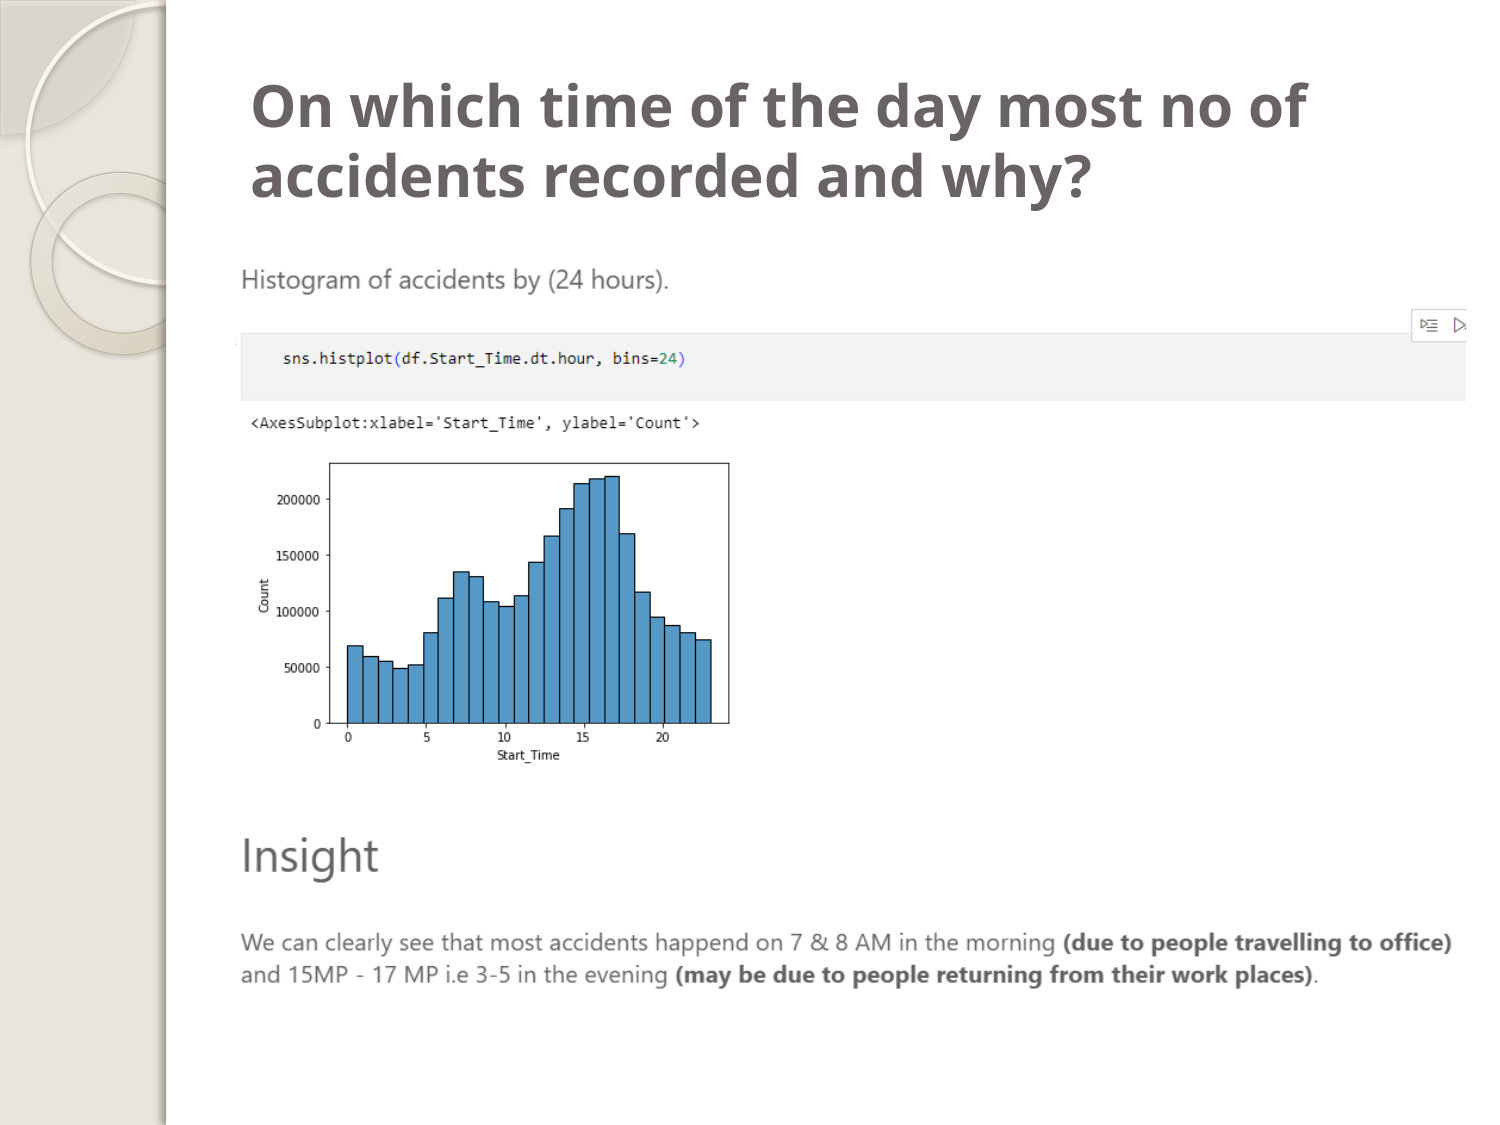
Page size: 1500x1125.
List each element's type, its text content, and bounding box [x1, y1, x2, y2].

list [235, 253, 1466, 1009]
title On which time of the day most no of accidents recorded and why? [235, 45, 1466, 233]
